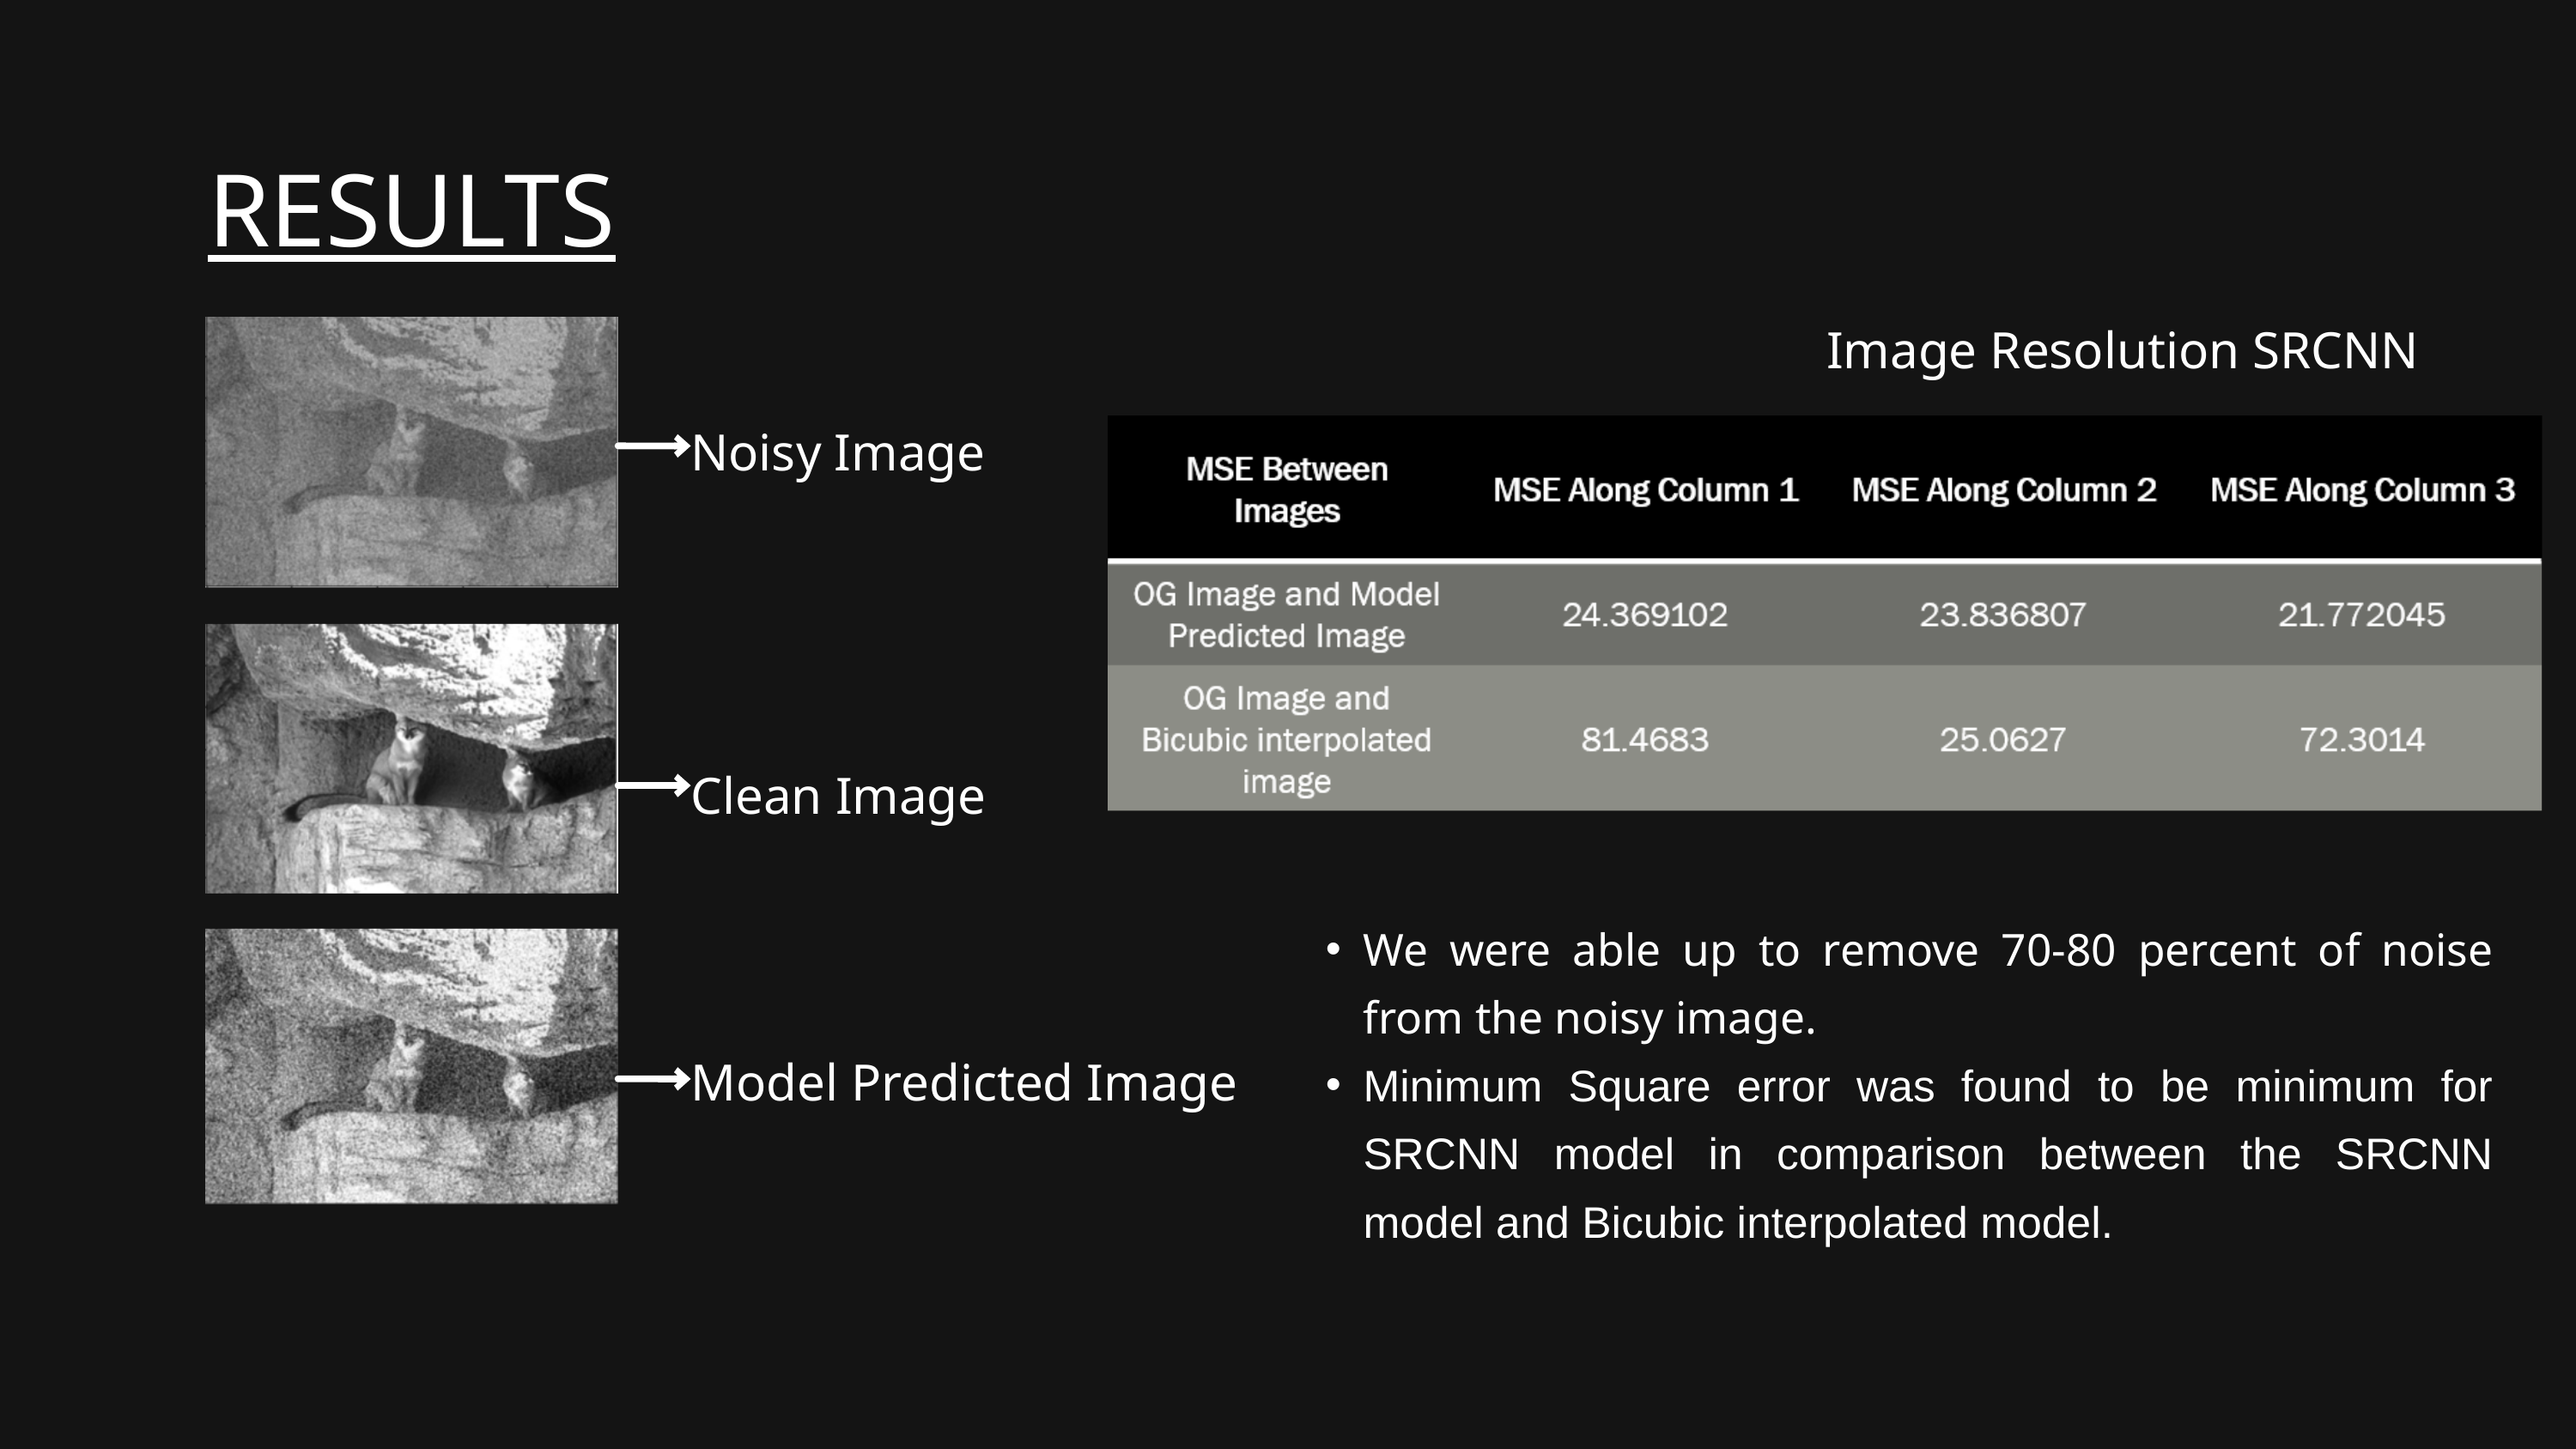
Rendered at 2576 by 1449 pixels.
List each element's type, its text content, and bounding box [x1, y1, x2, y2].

text_box Image Resolution SRCNN [1826, 318, 2576, 379]
picture [1108, 415, 2545, 822]
text_box Noisy Image [690, 421, 1036, 482]
text_box We were able up to remove 70-80 percent of noise from the noisy image. Minimum Square error was found to be minimum for SRCNN model in comparison between the SRCNN model and Bicubic interpolated model. [1288, 906, 2495, 1247]
text_box Model Predicted Image [690, 1051, 1288, 1111]
picture [205, 317, 618, 1205]
text_box [623, 779, 690, 792]
text_box Clean Image [690, 764, 1036, 824]
text_box RESULTS [0, 136, 1208, 267]
